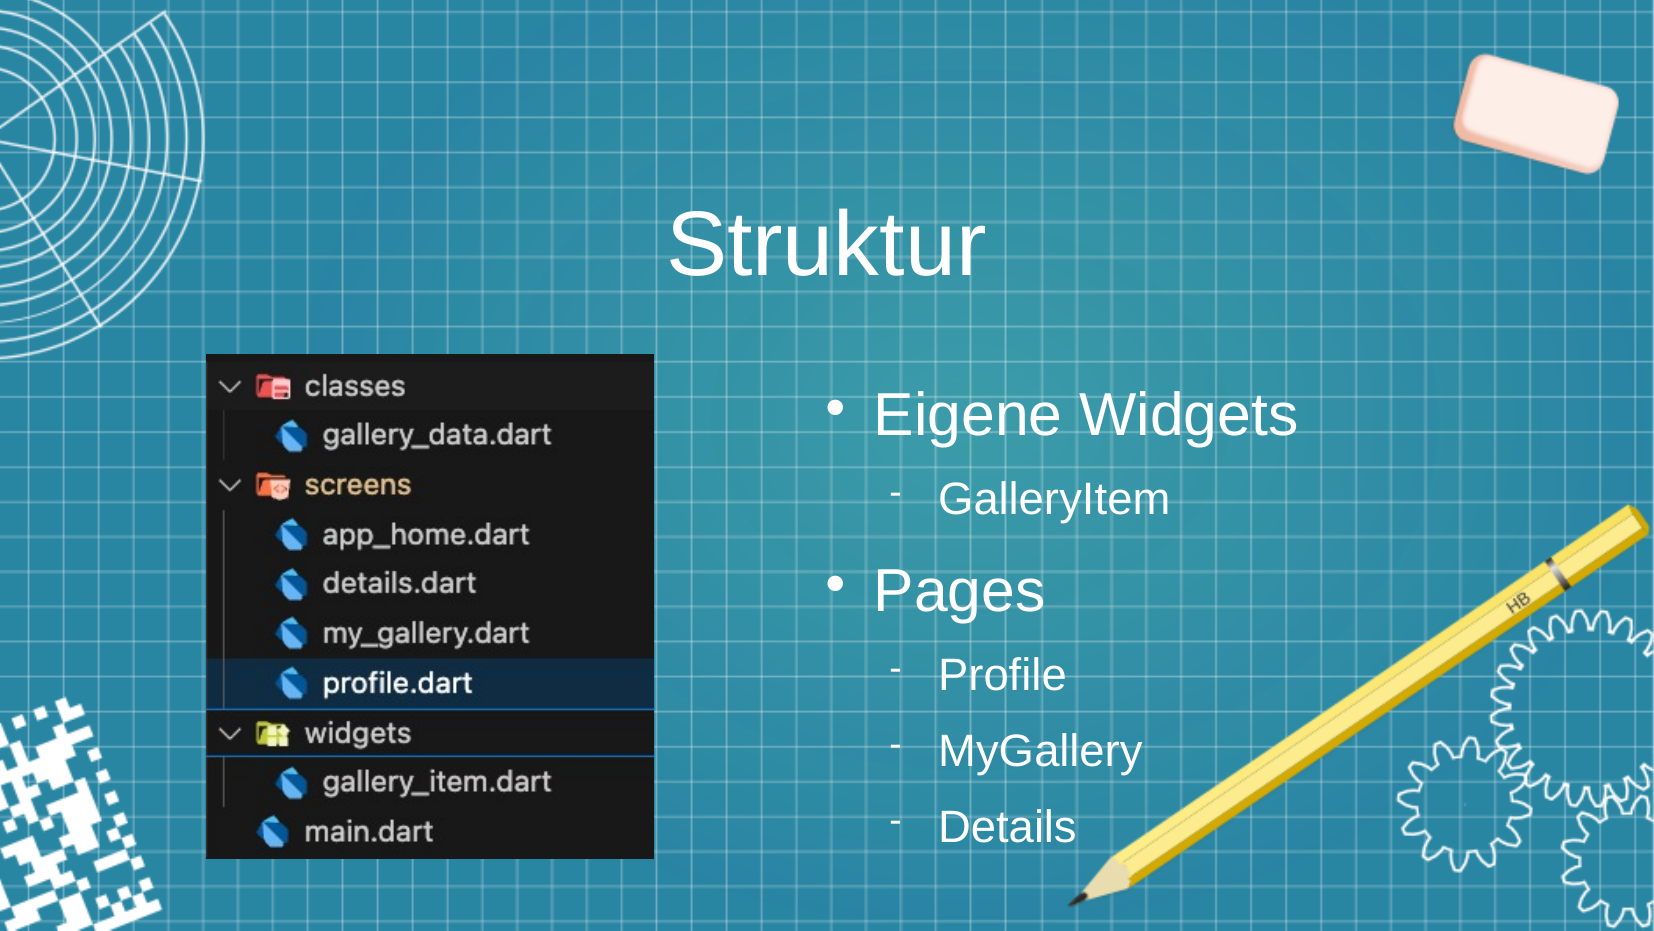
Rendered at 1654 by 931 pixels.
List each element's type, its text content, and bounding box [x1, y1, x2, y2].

picture [0, 0, 1654, 931]
list Eigene Widgets GalleryItem Pages Profile MyGallery Details [809, 375, 1388, 857]
title Struktur [82, 161, 1571, 317]
